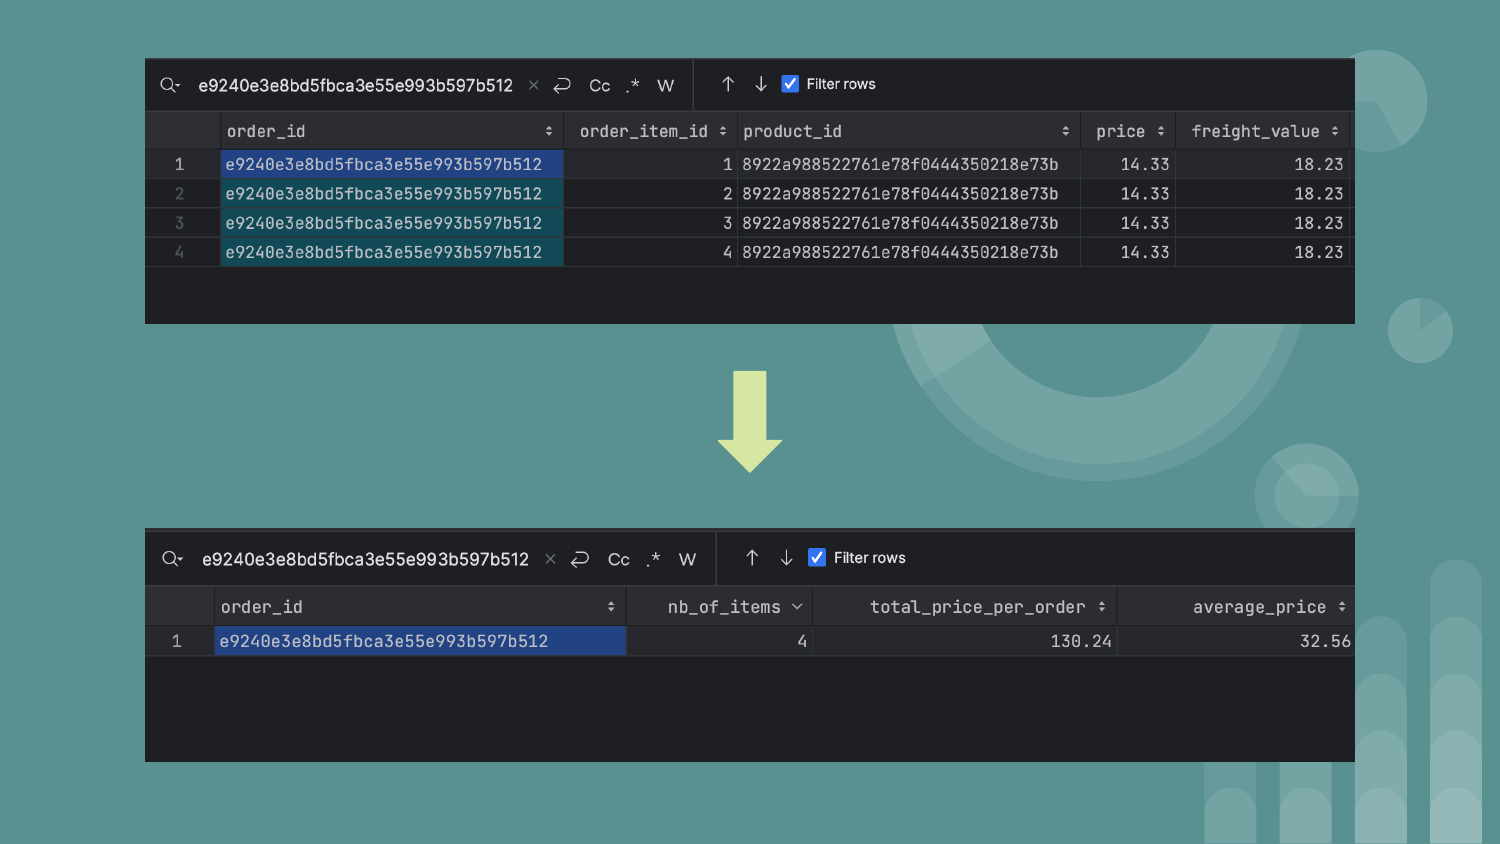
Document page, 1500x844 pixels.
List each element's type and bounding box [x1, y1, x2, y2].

picture [145, 58, 1355, 325]
picture [145, 528, 1355, 762]
text_box [718, 371, 782, 472]
